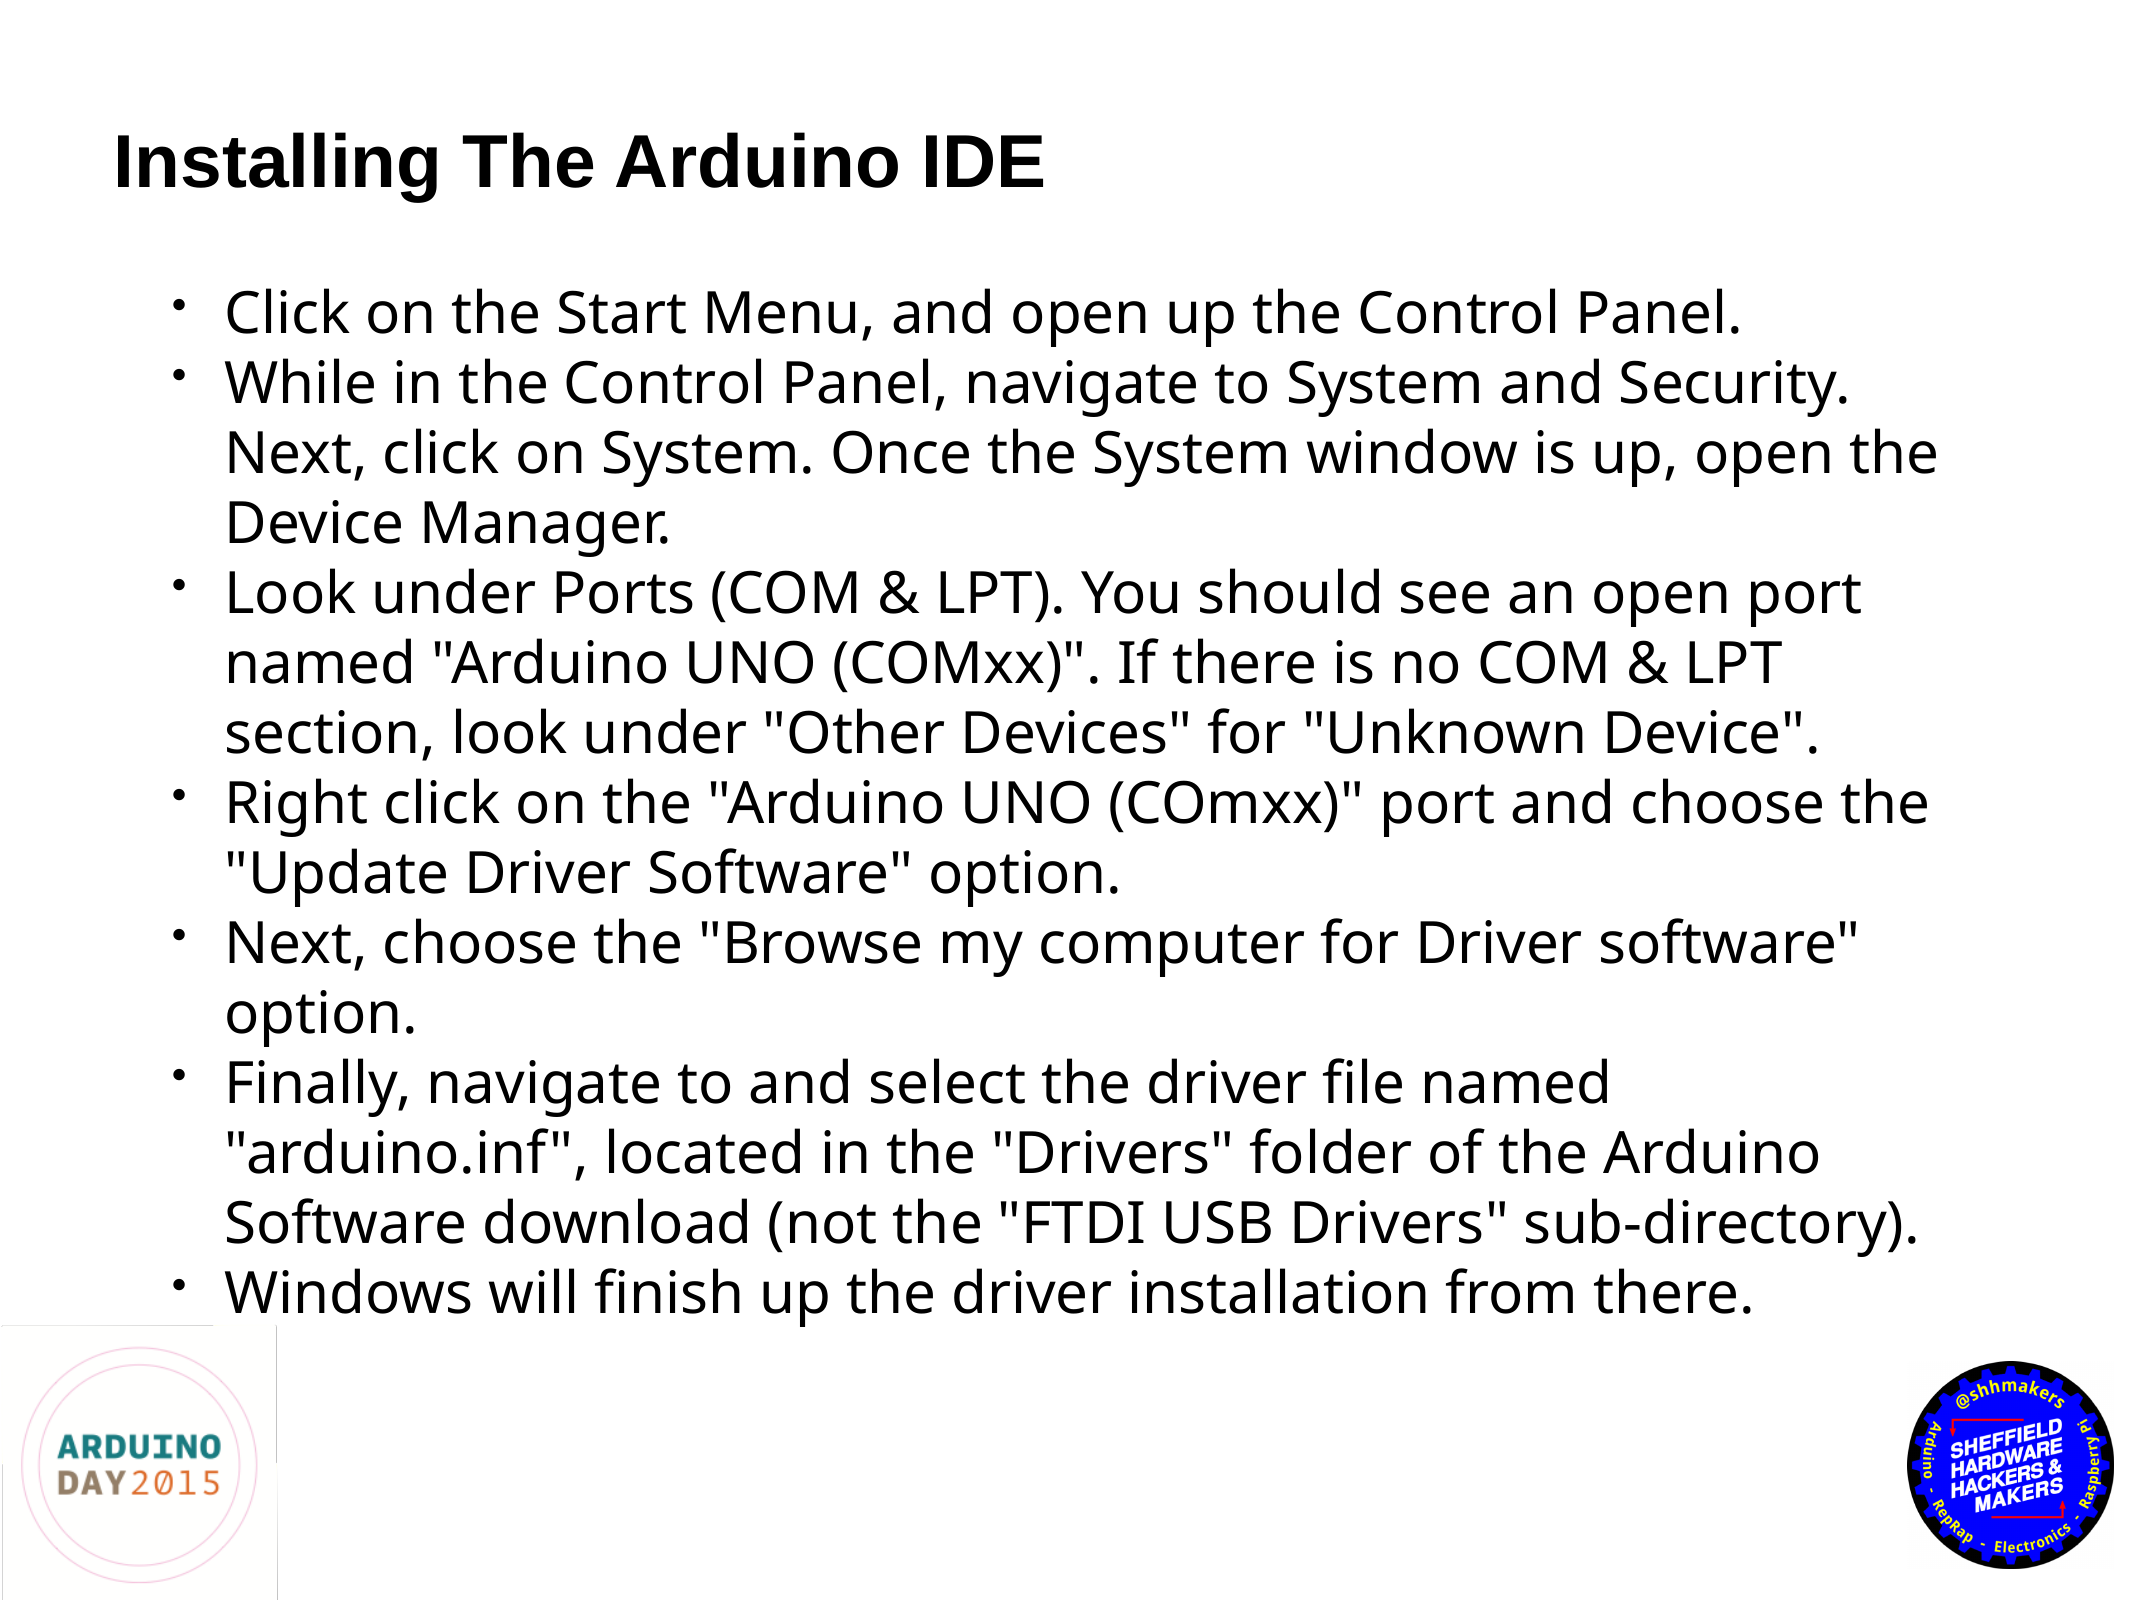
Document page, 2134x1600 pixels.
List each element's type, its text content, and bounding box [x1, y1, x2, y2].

text_box Click on the Start Menu, and open up the Control Panel. While in the Control Panel, navigate to System and Security. Next, click on System. Once the System window is up, open the Device Manager. Look under Ports (COM & LPT). You should see an open port named "Arduino UNO (COMxx)". If there is no COM & LPT section, look under "Other Devices" for "Unknown Device". Right click on the "Arduino UNO (COmxx)" port and choose the "Update Driver Software" option. Next, choose the "Browse my computer for Driver software" option. Finally, navigate to and select the driver file named "arduino.inf", located in the "Drivers" folder of the Arduino Software download (not the "FTDI USB Drivers" sub-directory). Windows will finish up the driver installation from there. [163, 266, 1970, 1333]
picture [1907, 1361, 2115, 1569]
picture [1, 1324, 279, 1600]
text_box Installing The Arduino IDE [105, 103, 1057, 211]
